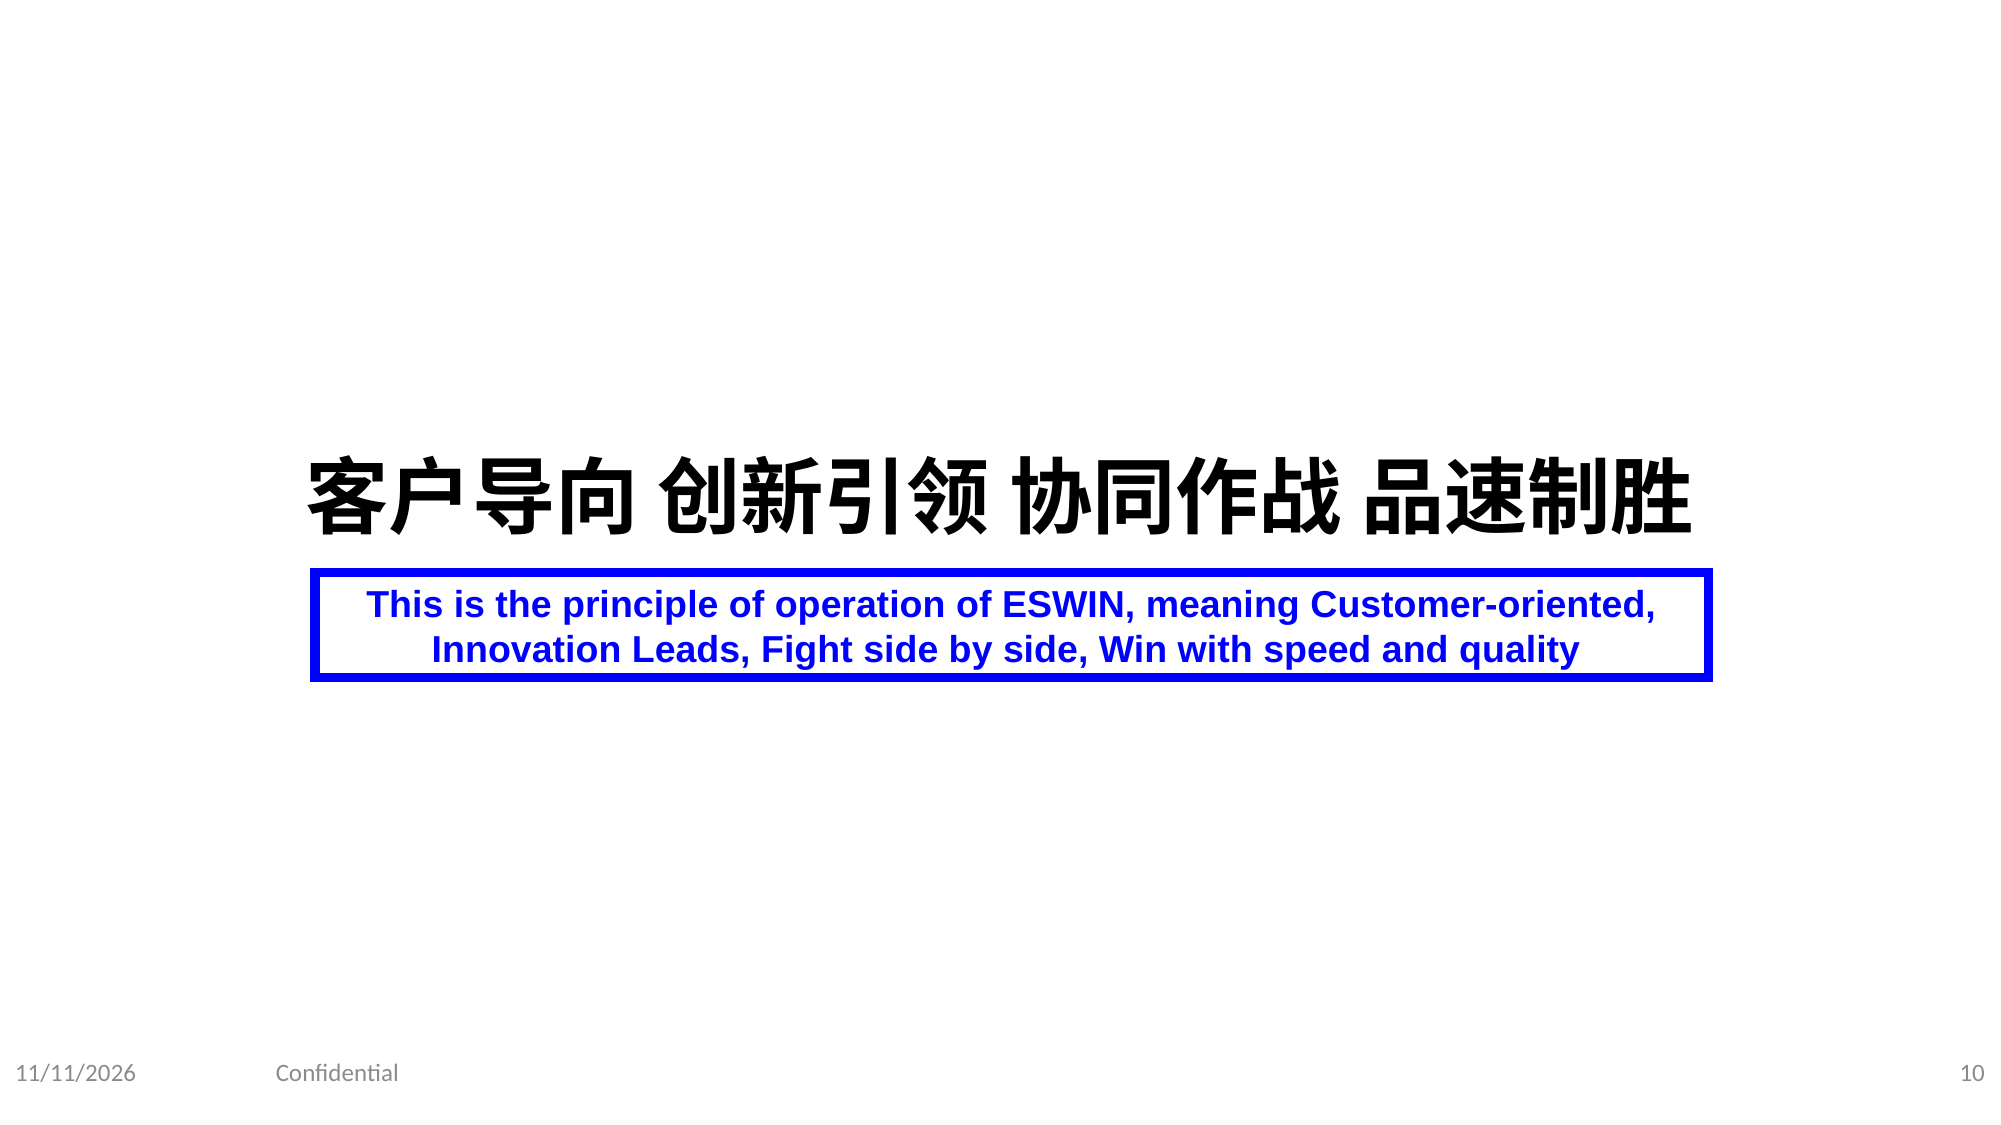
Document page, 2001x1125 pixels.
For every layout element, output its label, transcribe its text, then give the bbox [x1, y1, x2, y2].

slide_number 10 [1550, 1037, 2000, 1106]
footer Confidential [0, 1037, 675, 1106]
